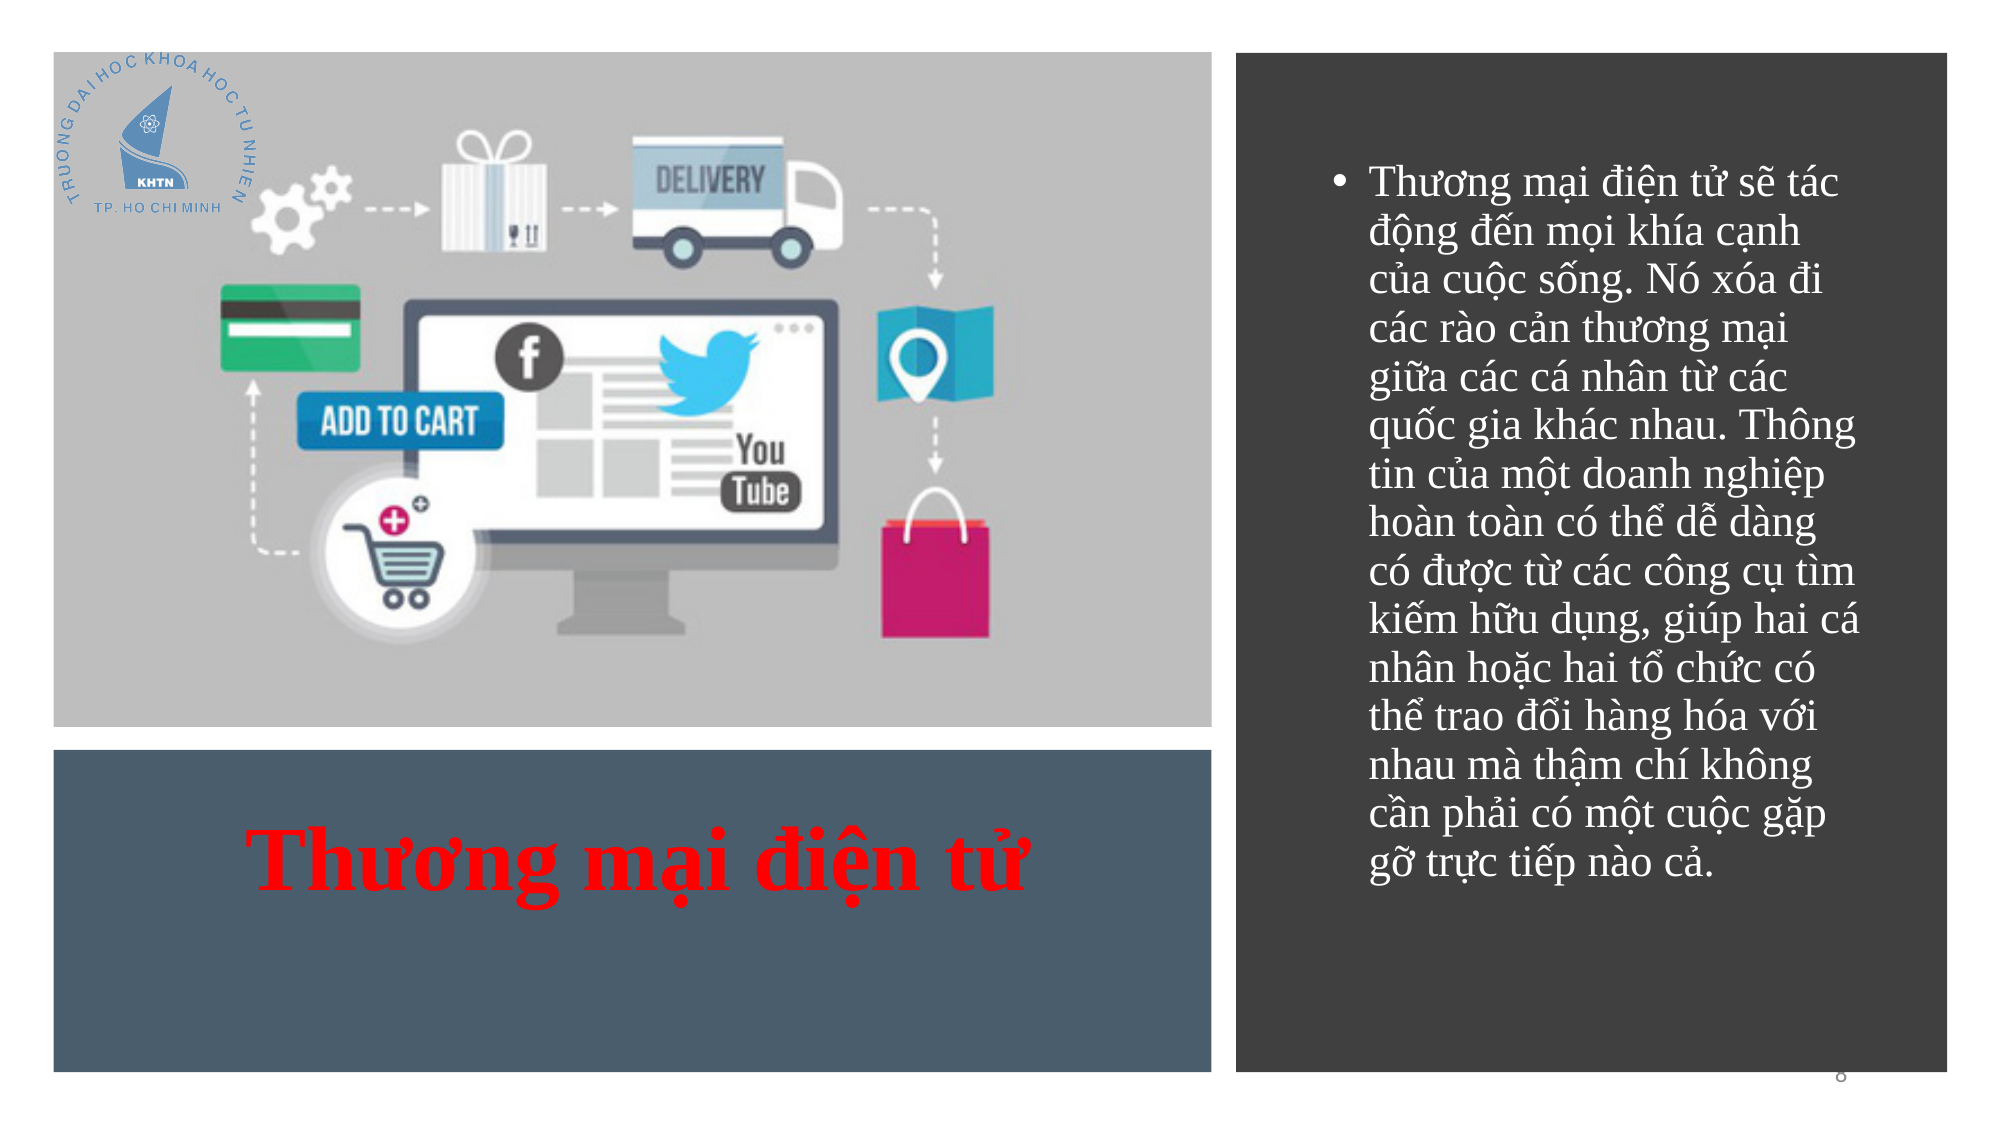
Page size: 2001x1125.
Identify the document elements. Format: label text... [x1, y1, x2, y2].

list Thương mại điện tử sẽ tác động đến mọi khía cạnh của cuộc sống. Nó xóa đi các rào cản thương mại giữa các cá nhân từ các quốc gia khác nhau. Thông tin của một doanh nghiệp hoàn toàn có thể dễ dàng có được từ các công cụ tìm kiếm hữu dụng, giúp hai cá nhân hoặc hai tổ chức có thể trao đổi hàng hóa với nhau mà thậm chí không cần phải có một cuộc gặp gỡ trực tiếp nào cả. [1317, 150, 1879, 947]
text_box [1235, 52, 1948, 1073]
slide_number 8 [1412, 1042, 1863, 1103]
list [53, 52, 1212, 727]
picture [52, 52, 256, 213]
title Thương mại điện tử [85, 782, 1168, 1049]
text_box [53, 749, 1212, 1073]
